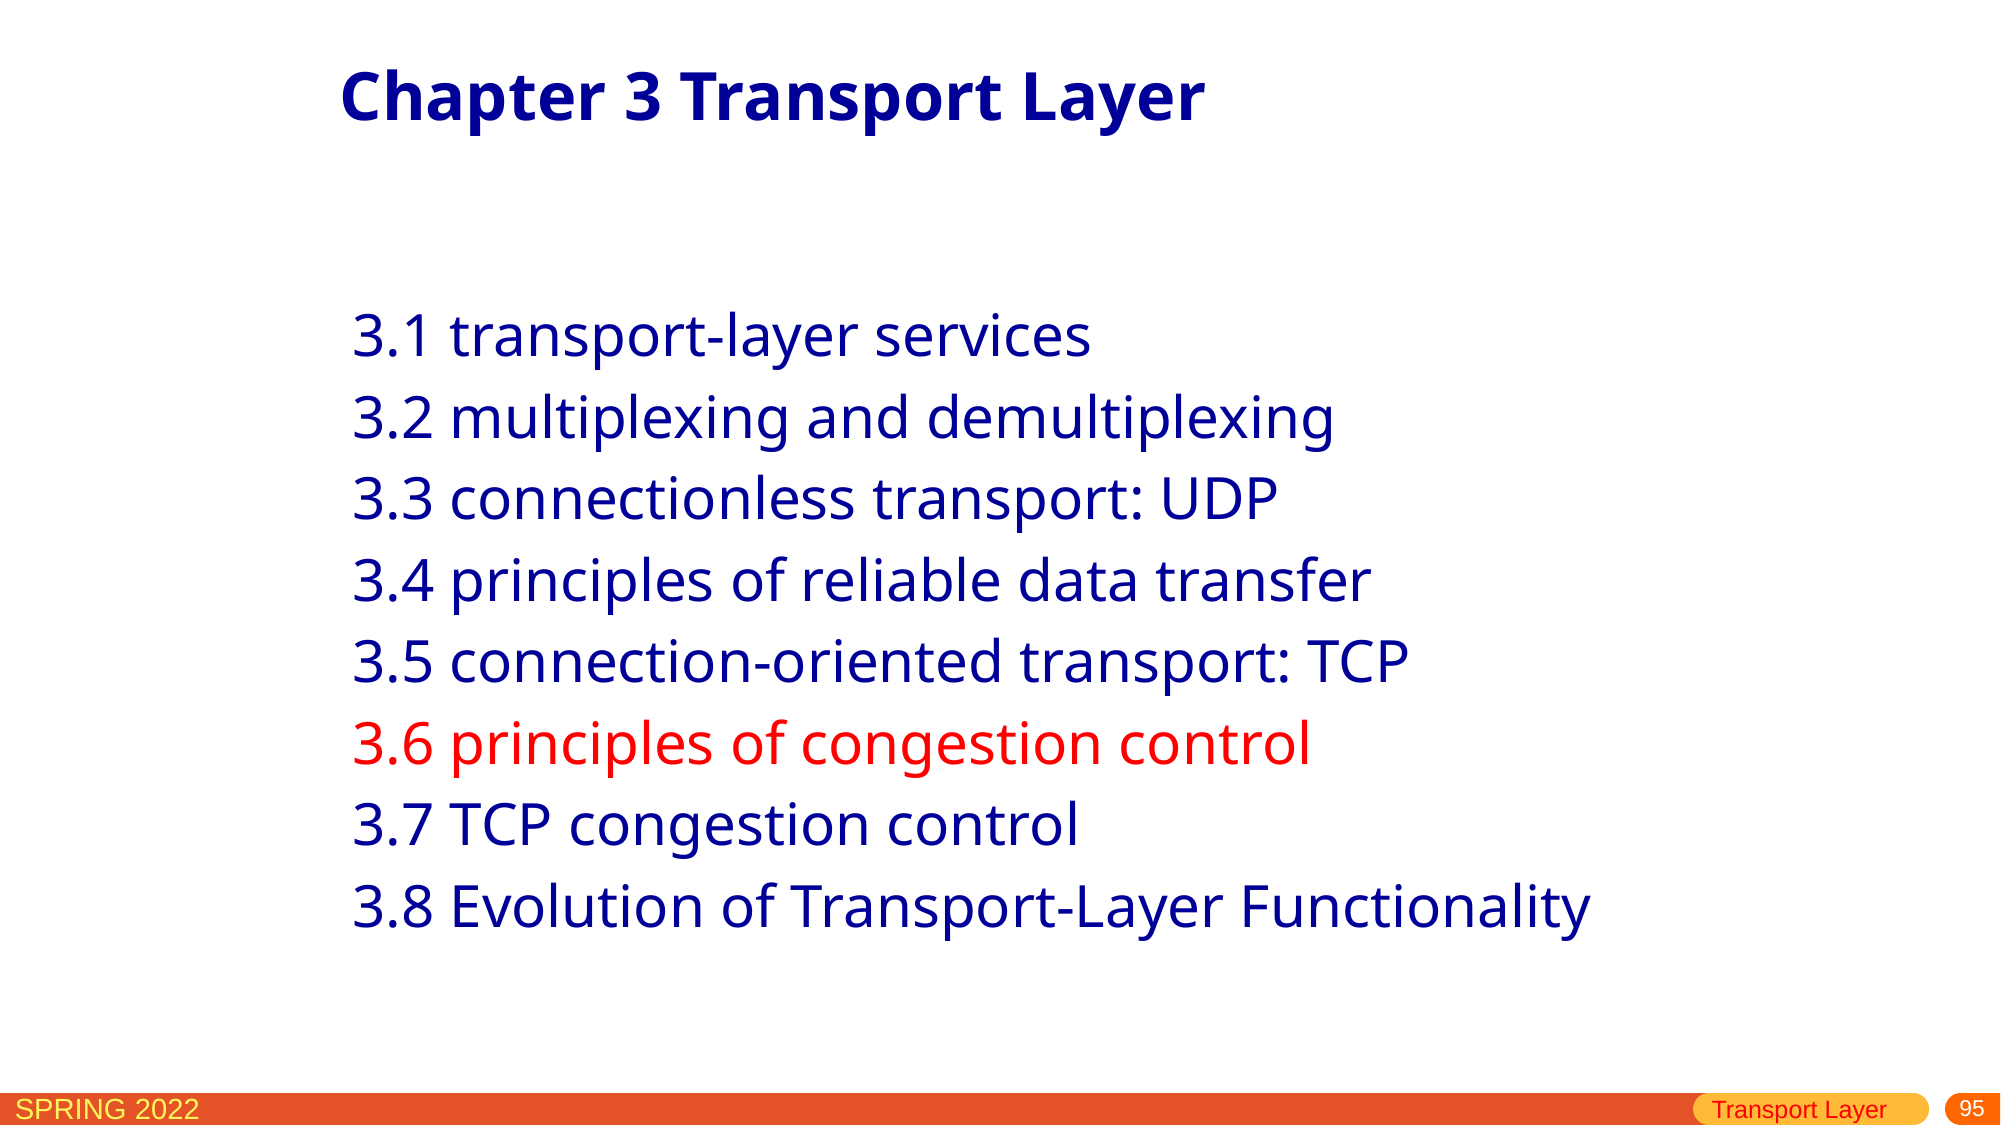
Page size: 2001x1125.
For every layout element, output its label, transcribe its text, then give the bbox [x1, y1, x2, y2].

text_box Transport Layer [1696, 1086, 2000, 1125]
text_box Chapter 3 Transport Layer [324, 0, 1600, 188]
list 3.1 transport-layer services 3.2 multiplexing and demultiplexing 3.3 connectionless transport: UDP 3.4 principles of reliable data transfer 3.5 connection-oriented transport: TCP 3.6 principles of congestion control 3.7 TCP congestion control 3.8 Evolution of Transport-Layer Functionality [337, 290, 1850, 967]
